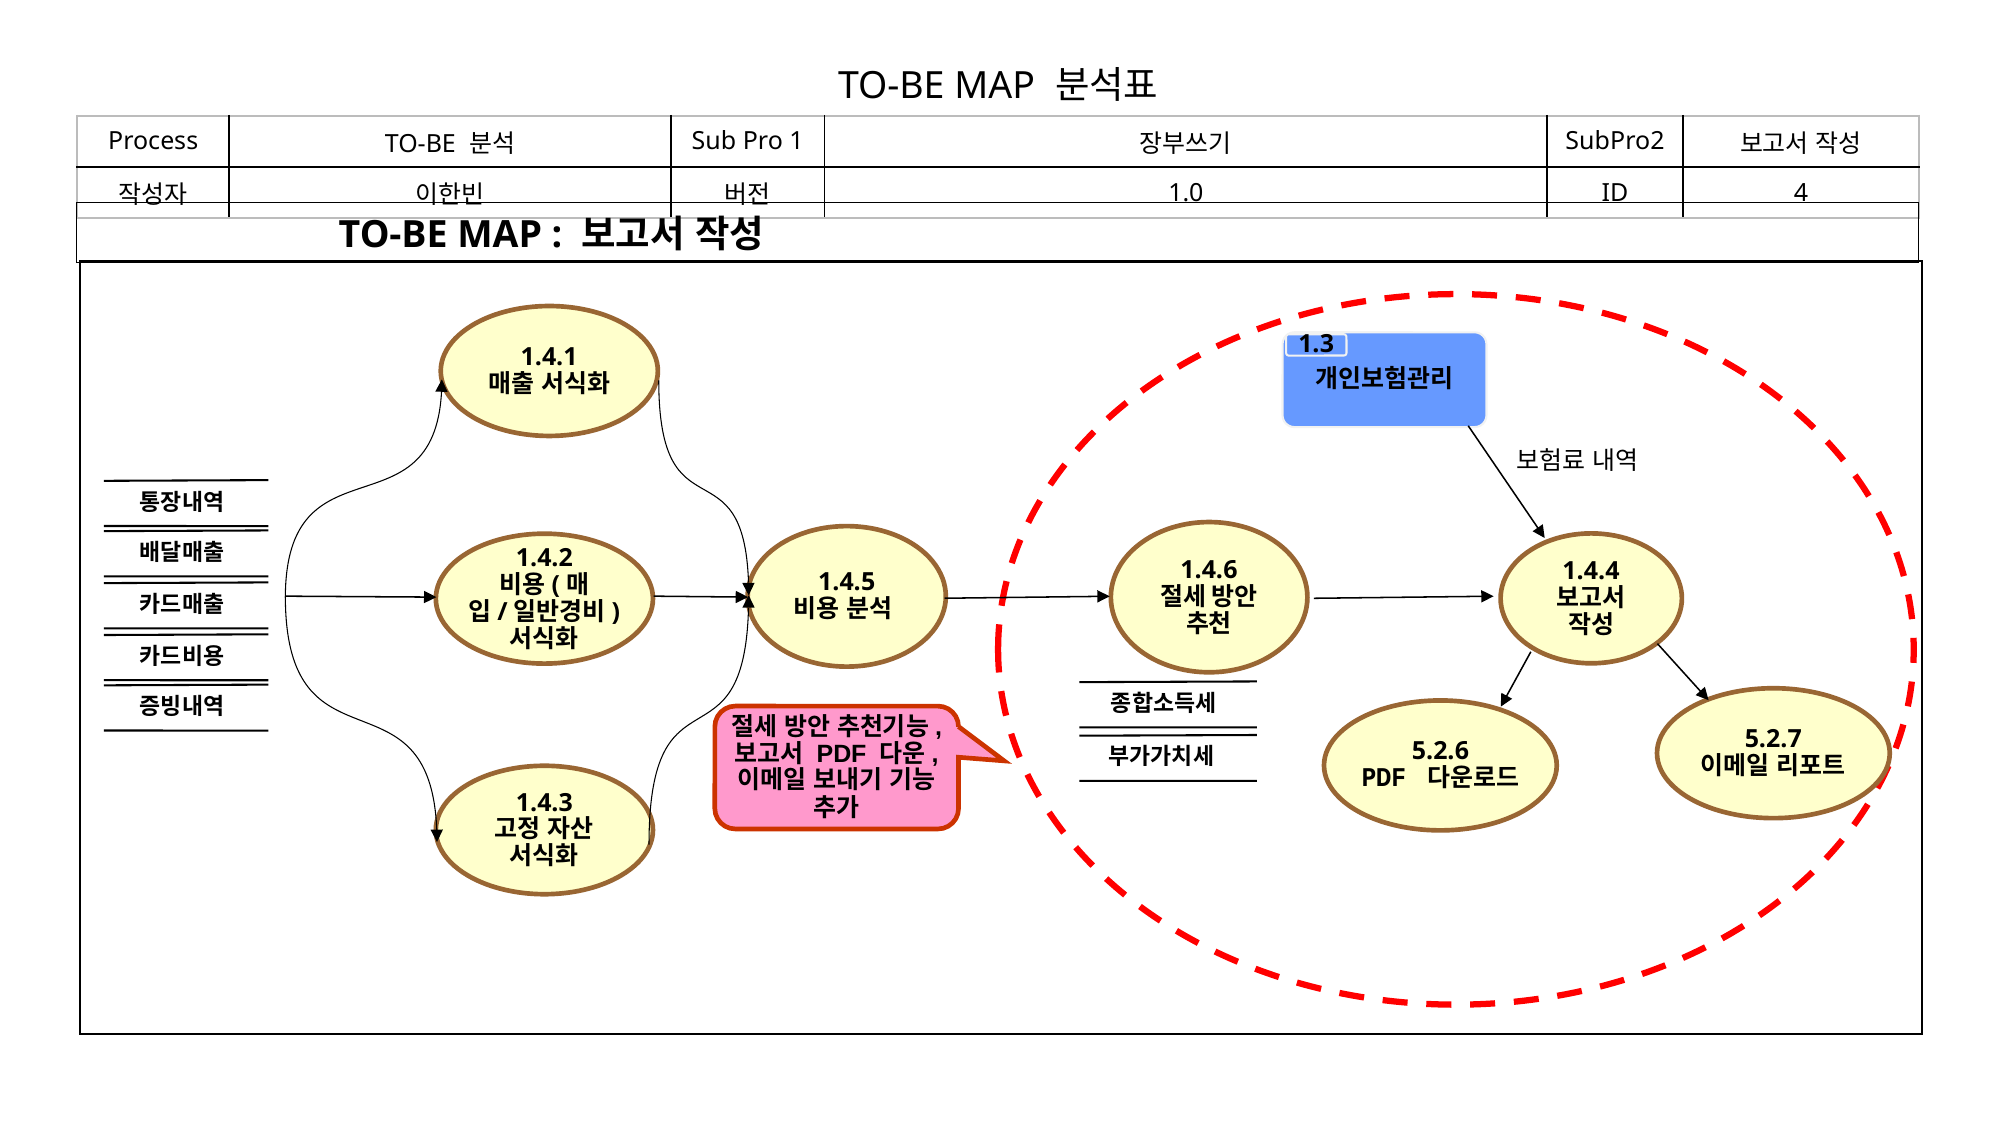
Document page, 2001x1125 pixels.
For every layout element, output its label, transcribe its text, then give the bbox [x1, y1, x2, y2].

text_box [1468, 425, 1545, 538]
table_header Process [78, 117, 228, 166]
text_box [103, 582, 269, 633]
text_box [103, 480, 269, 530]
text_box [1079, 681, 1257, 732]
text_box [658, 380, 749, 595]
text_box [1076, 735, 1257, 786]
table_header 보고서 작성 [1684, 117, 1918, 166]
text_box 절세 방안 추천기능, 보고서 PDF 다운, 이메일 보내기 기능 추가 [749, 706, 1005, 829]
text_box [648, 595, 749, 845]
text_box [1657, 643, 1709, 701]
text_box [1500, 651, 1531, 707]
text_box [285, 379, 442, 598]
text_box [285, 598, 437, 842]
table_header TO-BE MAP 분석표 [458, 48, 1539, 115]
text_box TO-BE MAP : 보고서 작성 [76, 202, 1919, 263]
text_box [80, 261, 1923, 1035]
table_cell 이한빈 [230, 168, 670, 202]
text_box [103, 530, 269, 581]
text_box 5.2.7 이메일 리포트 [1657, 688, 1890, 819]
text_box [103, 684, 269, 735]
text_box 1.4.1 매출 서식화 [440, 306, 658, 436]
table_header SubPro2 [1548, 117, 1682, 166]
text_box 보험료 내역 [1545, 436, 1716, 482]
text_box 1.4.3 고정 자산 서식화 [437, 765, 650, 895]
table_header 장부쓰기 [825, 117, 1546, 166]
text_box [1282, 332, 1487, 428]
table_cell 버전 [672, 168, 824, 202]
text_box 1.4.6 절세 방안 추천 [1110, 522, 1308, 673]
table_cell 1.0 [825, 168, 1546, 202]
text_box 1.4.2 비용(매입/일반경비) 서식화 [437, 533, 653, 664]
table_header TO-BE 분석 [230, 117, 670, 166]
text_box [103, 634, 269, 684]
table_cell 작성자 [78, 168, 228, 202]
table_cell ID [1548, 168, 1682, 202]
text_box 5.2.6 PDF 다운로드 [1324, 700, 1557, 831]
table_header Sub Pro 1 [672, 117, 824, 166]
table_cell 4 [1684, 168, 1918, 202]
